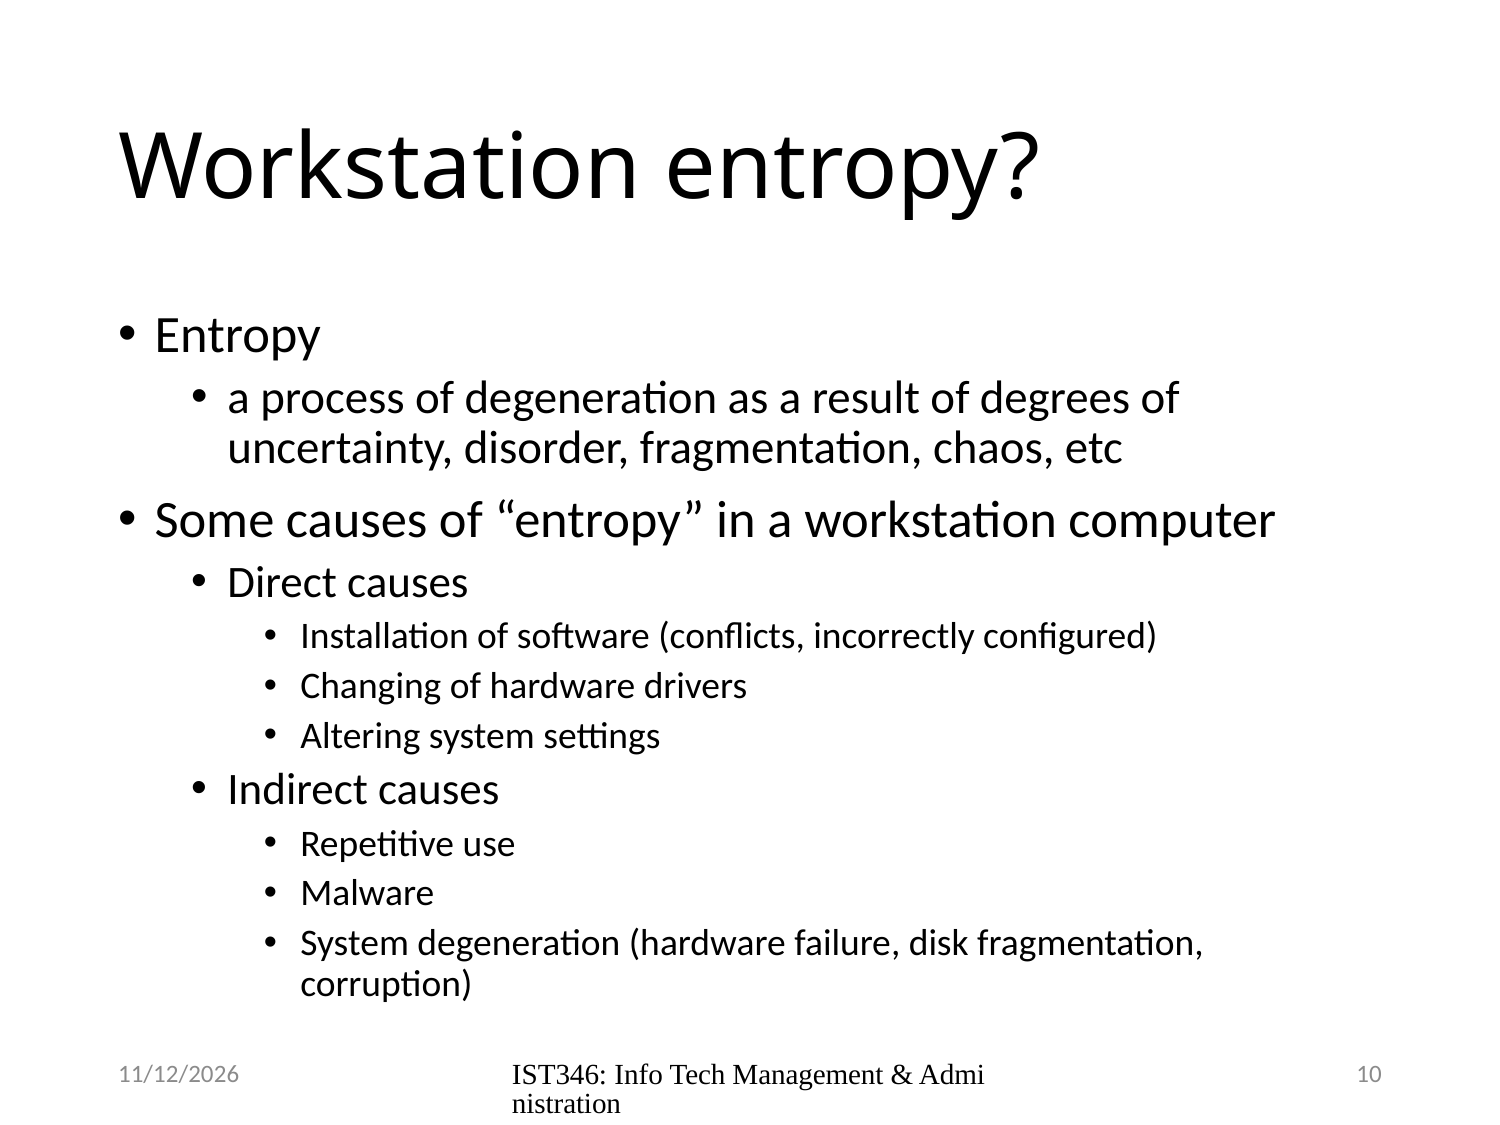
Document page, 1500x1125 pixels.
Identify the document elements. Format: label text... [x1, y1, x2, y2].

slide_number 10 [1059, 1042, 1397, 1103]
list Entropy a process of degeneration as a result of degrees of uncertainty, disorder, fragmentation, chaos, etc Some causes of “entropy” in a workstation computer Direct causes Installation of software (conflicts, incorrectly configured) Changing of hardware drivers Altering system settings Indirect causes Repetitive use Malware System degeneration (hardware failure, disk fragmentation, corruption) [103, 299, 1397, 1014]
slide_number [103, 1042, 441, 1103]
footer IST346: Info Tech Management & Administration [496, 1042, 1004, 1103]
title Workstation entropy? [103, 59, 1397, 278]
